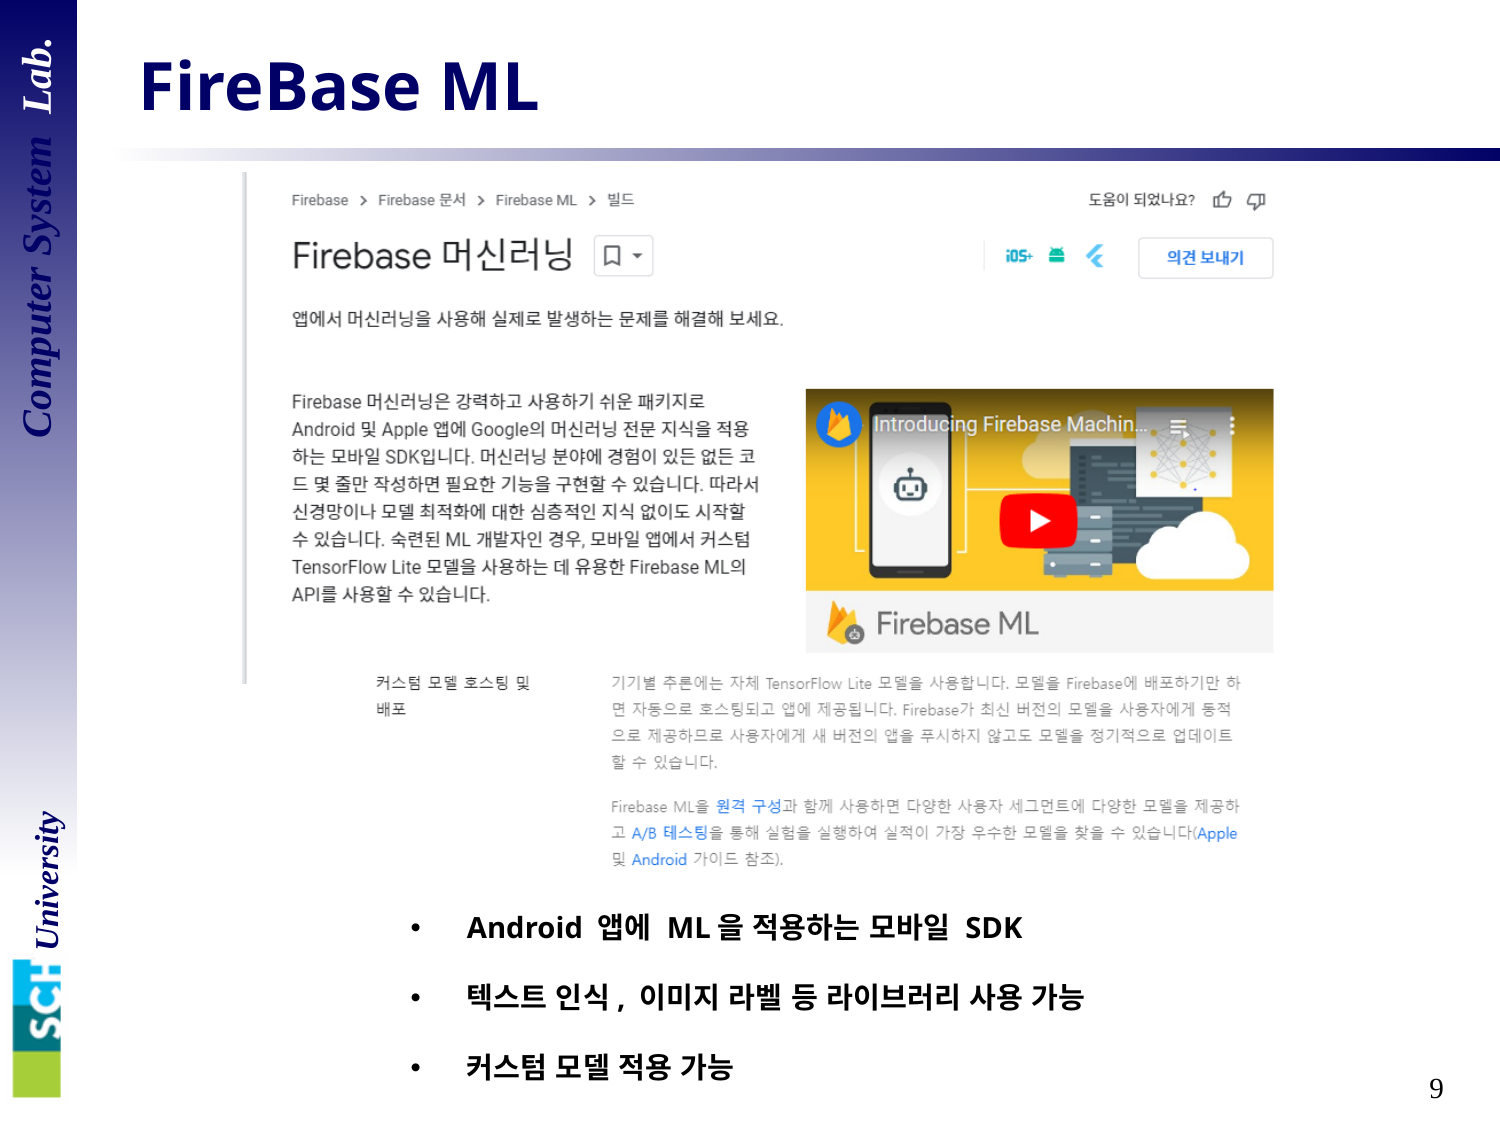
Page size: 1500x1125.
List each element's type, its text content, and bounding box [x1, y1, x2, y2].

text_box Android 앱에 ML을 적용하는 모바일 SDK 텍스트 인식, 이미지 라벨 등 라이브러리 사용 가능 커스텀 모델 적용 가능 [395, 967, 1353, 1097]
title FireBase ML [123, 25, 1460, 143]
picture [241, 172, 1308, 876]
picture [5, 952, 69, 1104]
